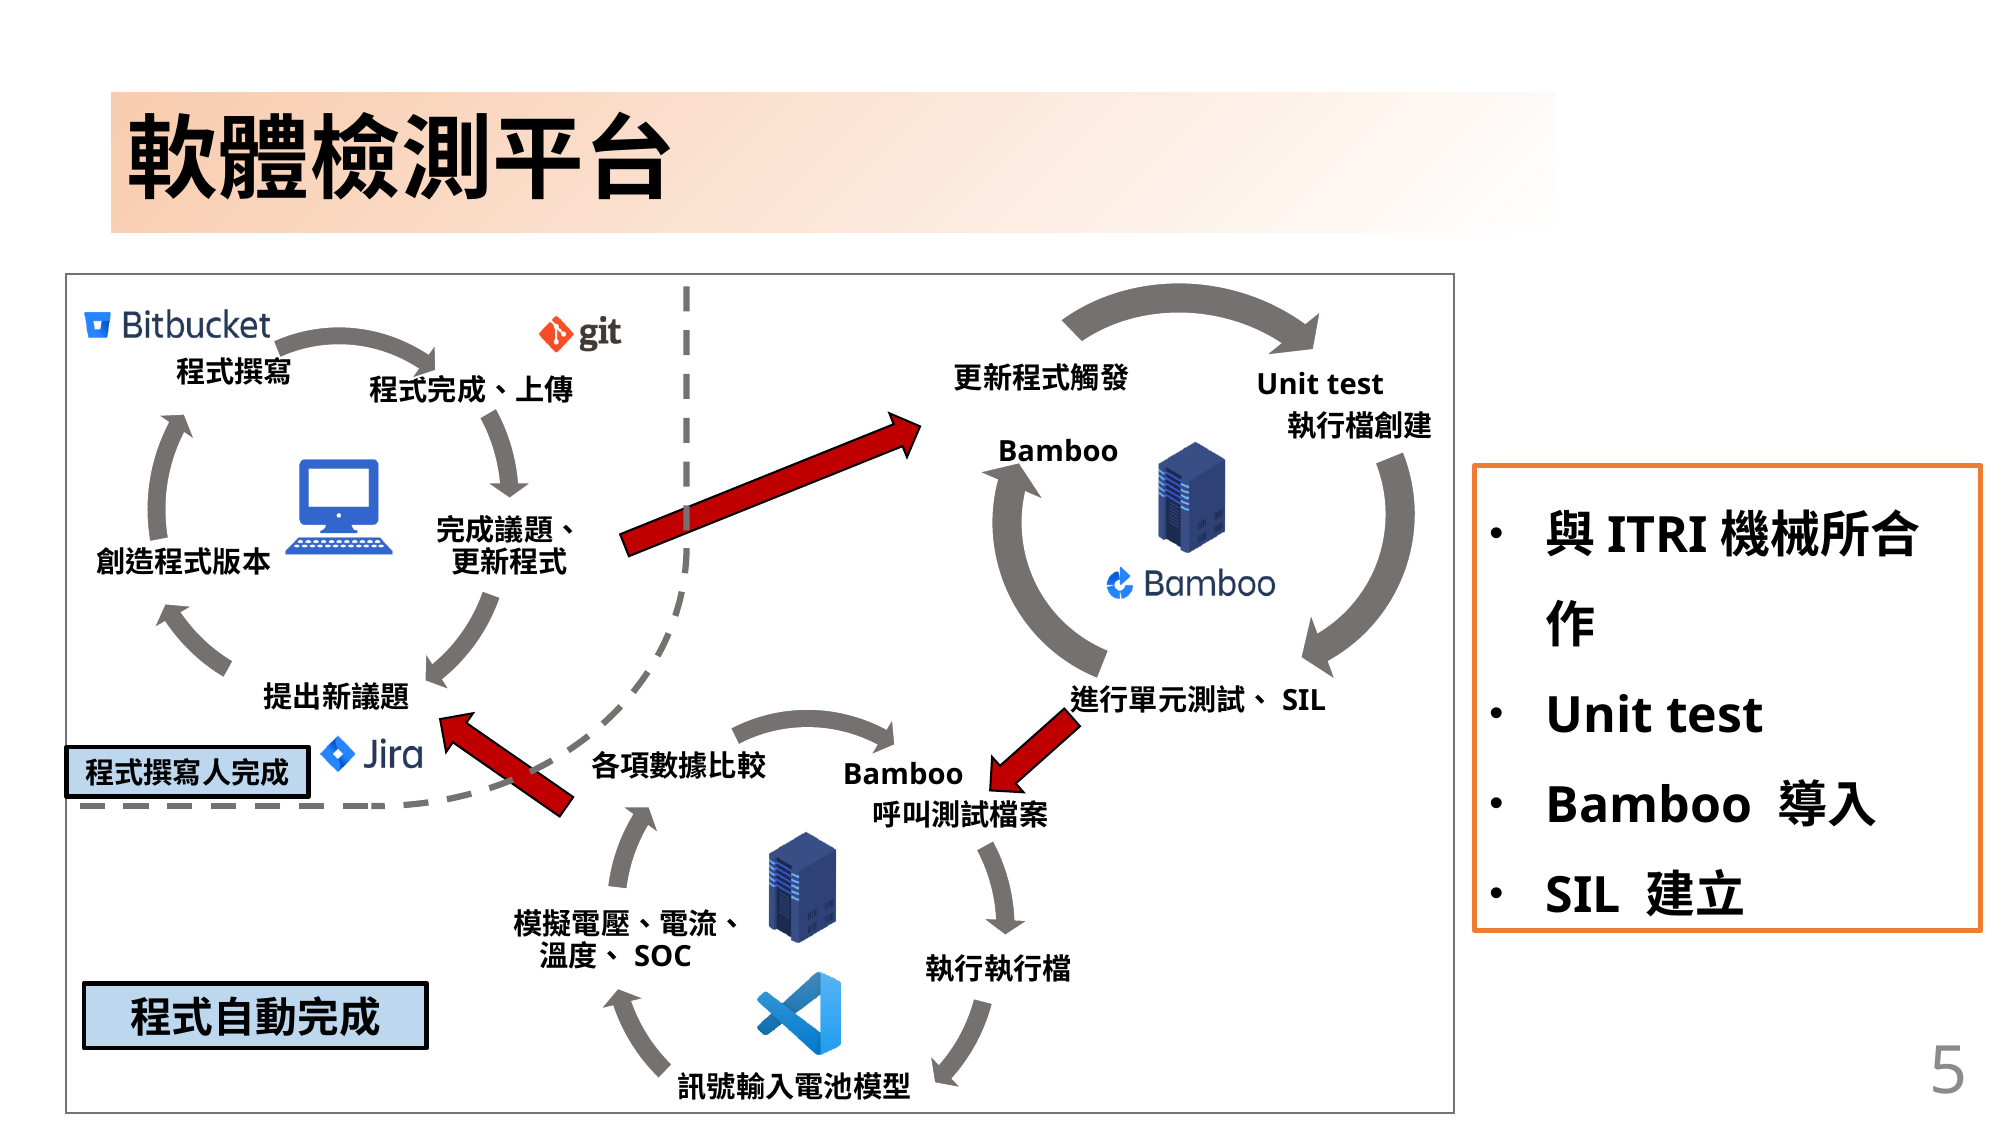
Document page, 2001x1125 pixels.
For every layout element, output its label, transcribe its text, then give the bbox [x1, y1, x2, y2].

title 軟體檢測平台 [111, 92, 1556, 233]
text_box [25, 274, 1526, 1125]
text_box 與ITRI機械所合作 Unit test Bamboo 導入 SIL 建立 [1526, 465, 1981, 931]
slide_number 5 [1605, 997, 1983, 1125]
